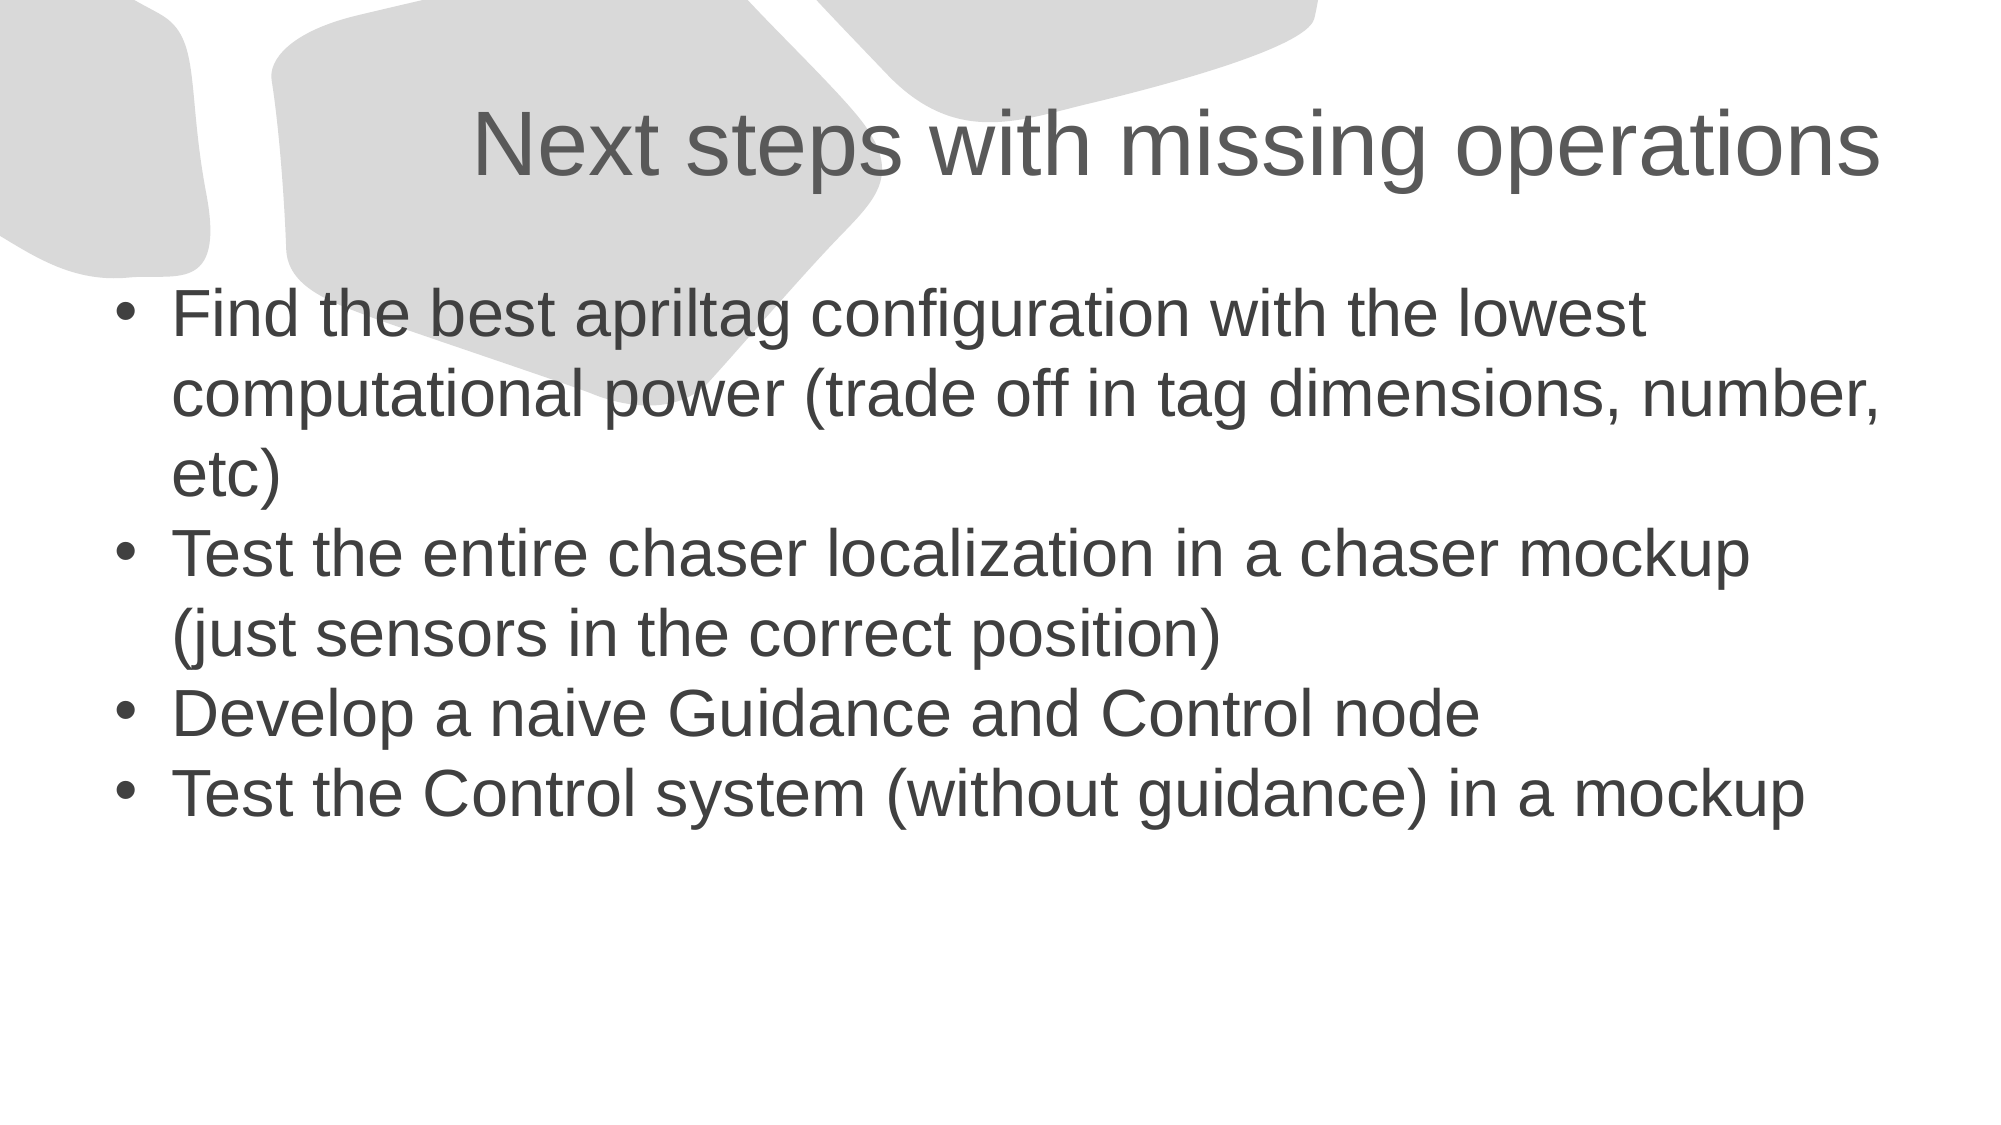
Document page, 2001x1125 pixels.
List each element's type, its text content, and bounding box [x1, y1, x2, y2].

list Find the best apriltag configuration with the lowest computational power (trade off in tag dimensions, number, etc) Test the entire chaser localization in a chaser mockup (just sensors in the correct position) Develop a naive Guidance and Control node Test the Control system (without guidance) in a mockup [99, 262, 1900, 1005]
title Next steps with missing operations [99, 45, 1900, 233]
